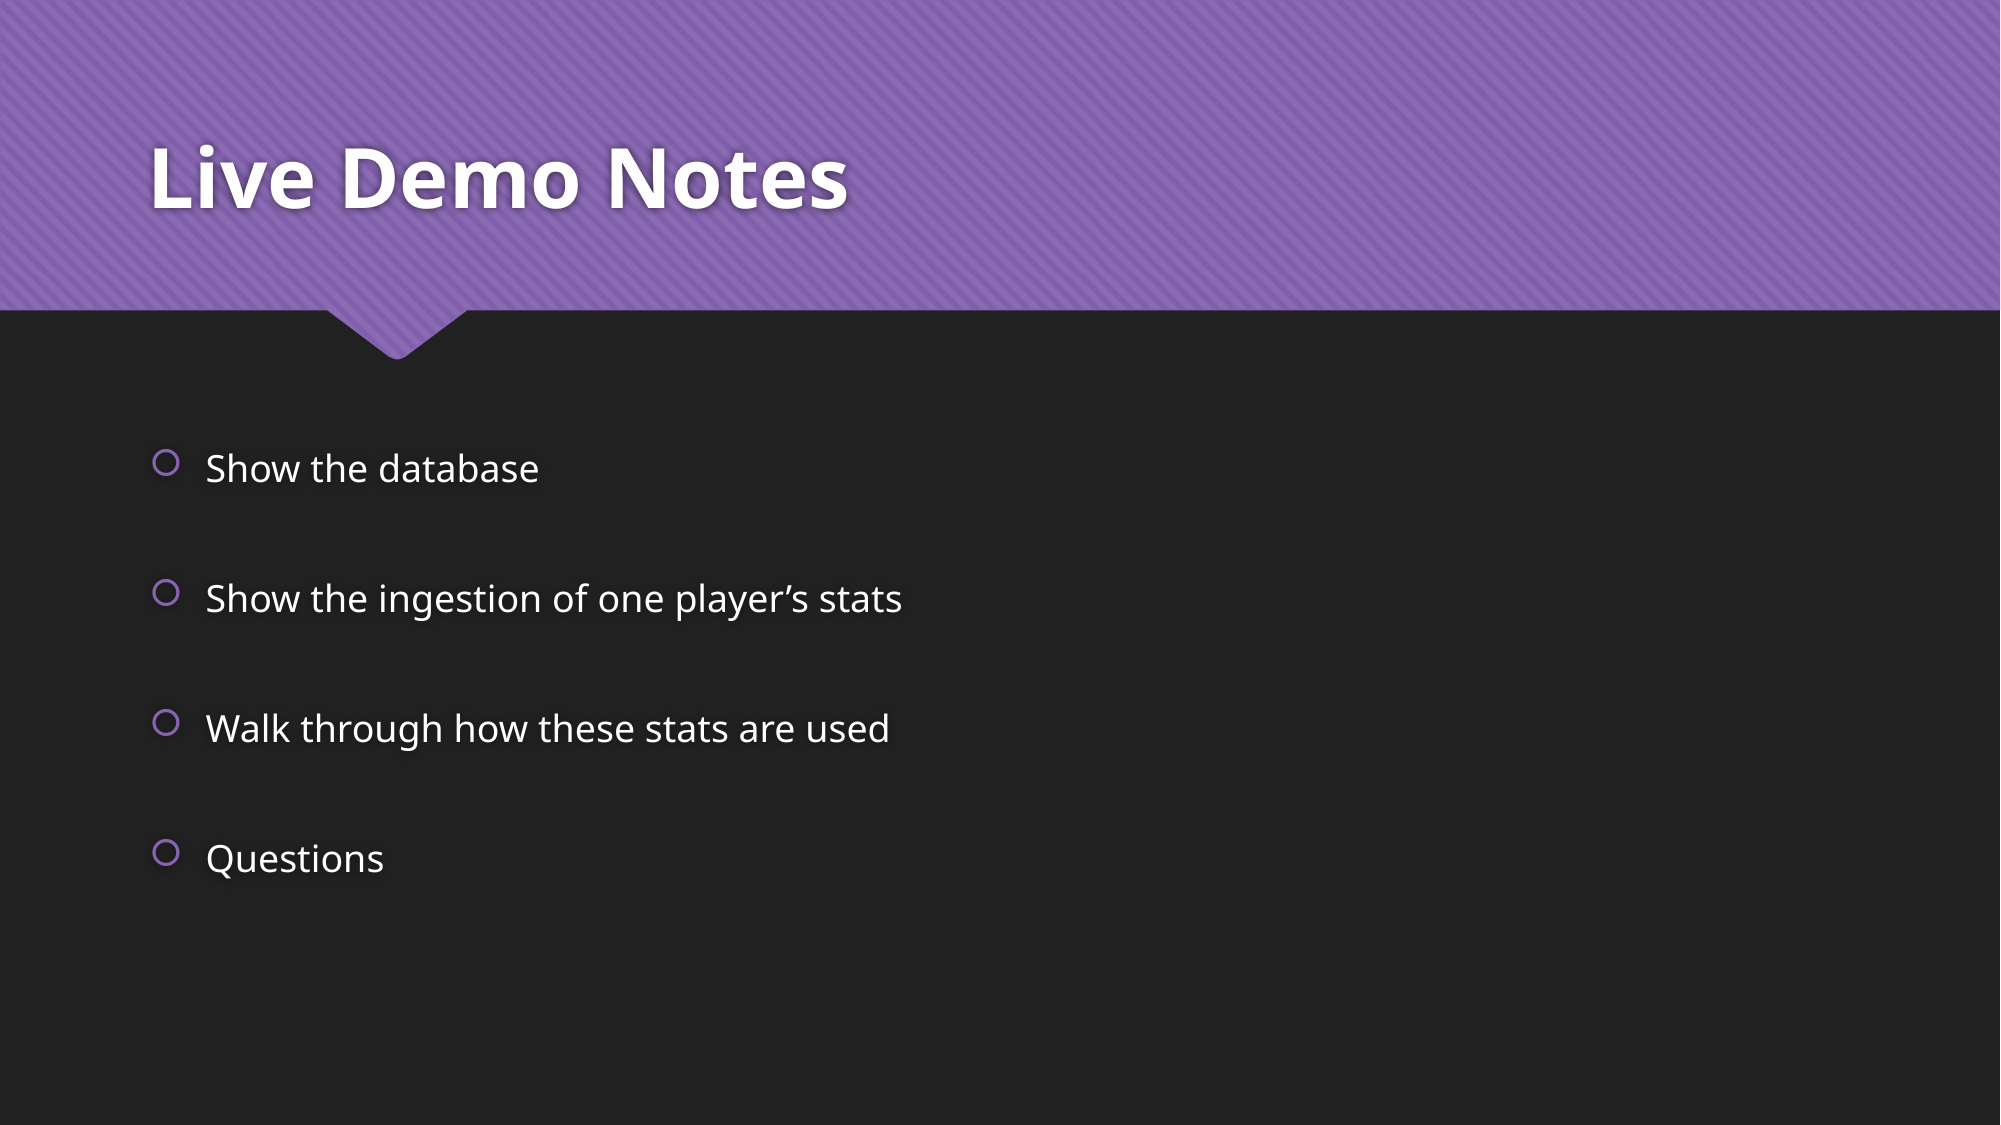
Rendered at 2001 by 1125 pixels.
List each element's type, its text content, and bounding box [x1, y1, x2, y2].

title Live Demo Notes [132, 73, 1868, 233]
list Show the database Show the ingestion of one player’s stats Walk through how these stats are used Questions [134, 364, 1866, 962]
